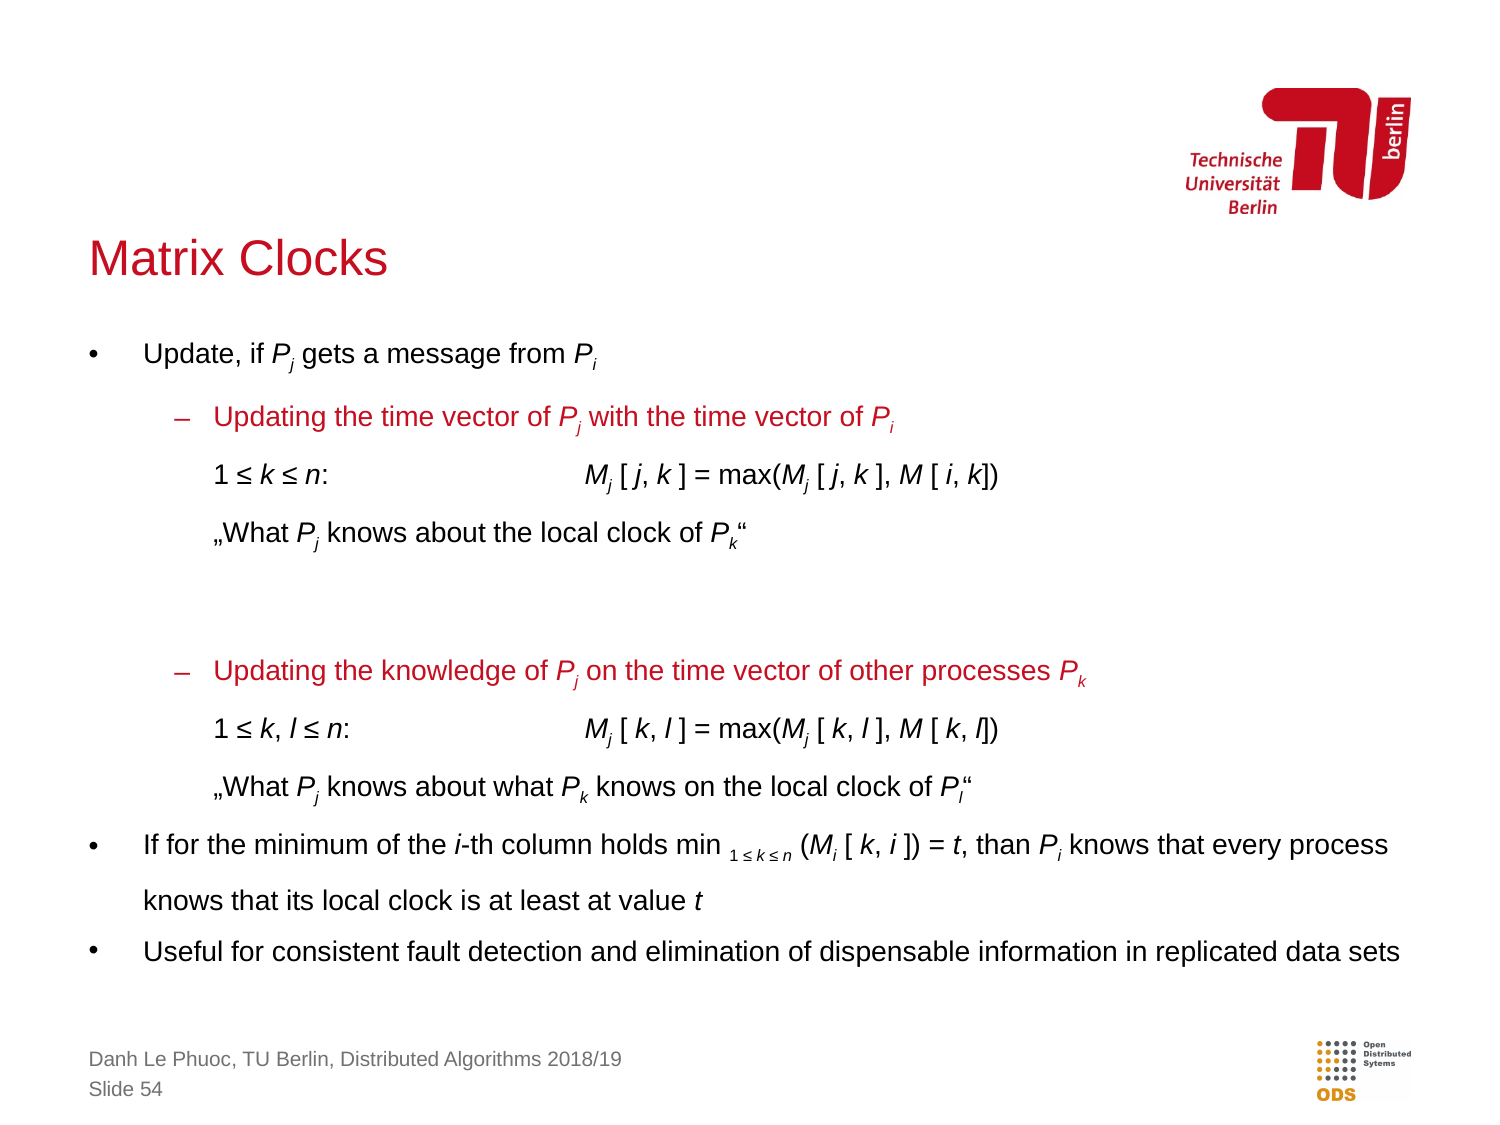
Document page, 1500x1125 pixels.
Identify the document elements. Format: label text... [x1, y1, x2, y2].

picture [1186, 88, 1411, 214]
title Matrix Clocks [88, 222, 1411, 286]
picture [1317, 1041, 1411, 1101]
list Update, if Pj gets a message from Pi Updating the time vector of Pj with the time vector of Pi 1 ≤ k ≤ n: Mj [ j, k ] = max(Mj [ j, k ], M [ i, k]) „What Pj knows about the local clock of Pk“ Updating the knowledge of Pj on the time vector of other processes Pk 1 ≤ k, l ≤ n: Mj [ k, l ] = max(Mj [ k, l ], M [ k, l]) „What Pj knows about what Pk knows on the local clock of Pl“ If for the minimum of the i-th column holds min 1 ≤ k ≤ n (Mi [ k, i ]) = t, than Pi knows that every process knows that its local clock is at least at value t Useful for consistent fault detection and elimination of dispensable information in replicated data sets [88, 315, 1411, 983]
footer Danh Le Phuoc, TU Berlin, Distributed Algorithms 2018/19 [88, 1045, 1176, 1071]
slide_number Slide 54 [88, 1075, 1176, 1101]
